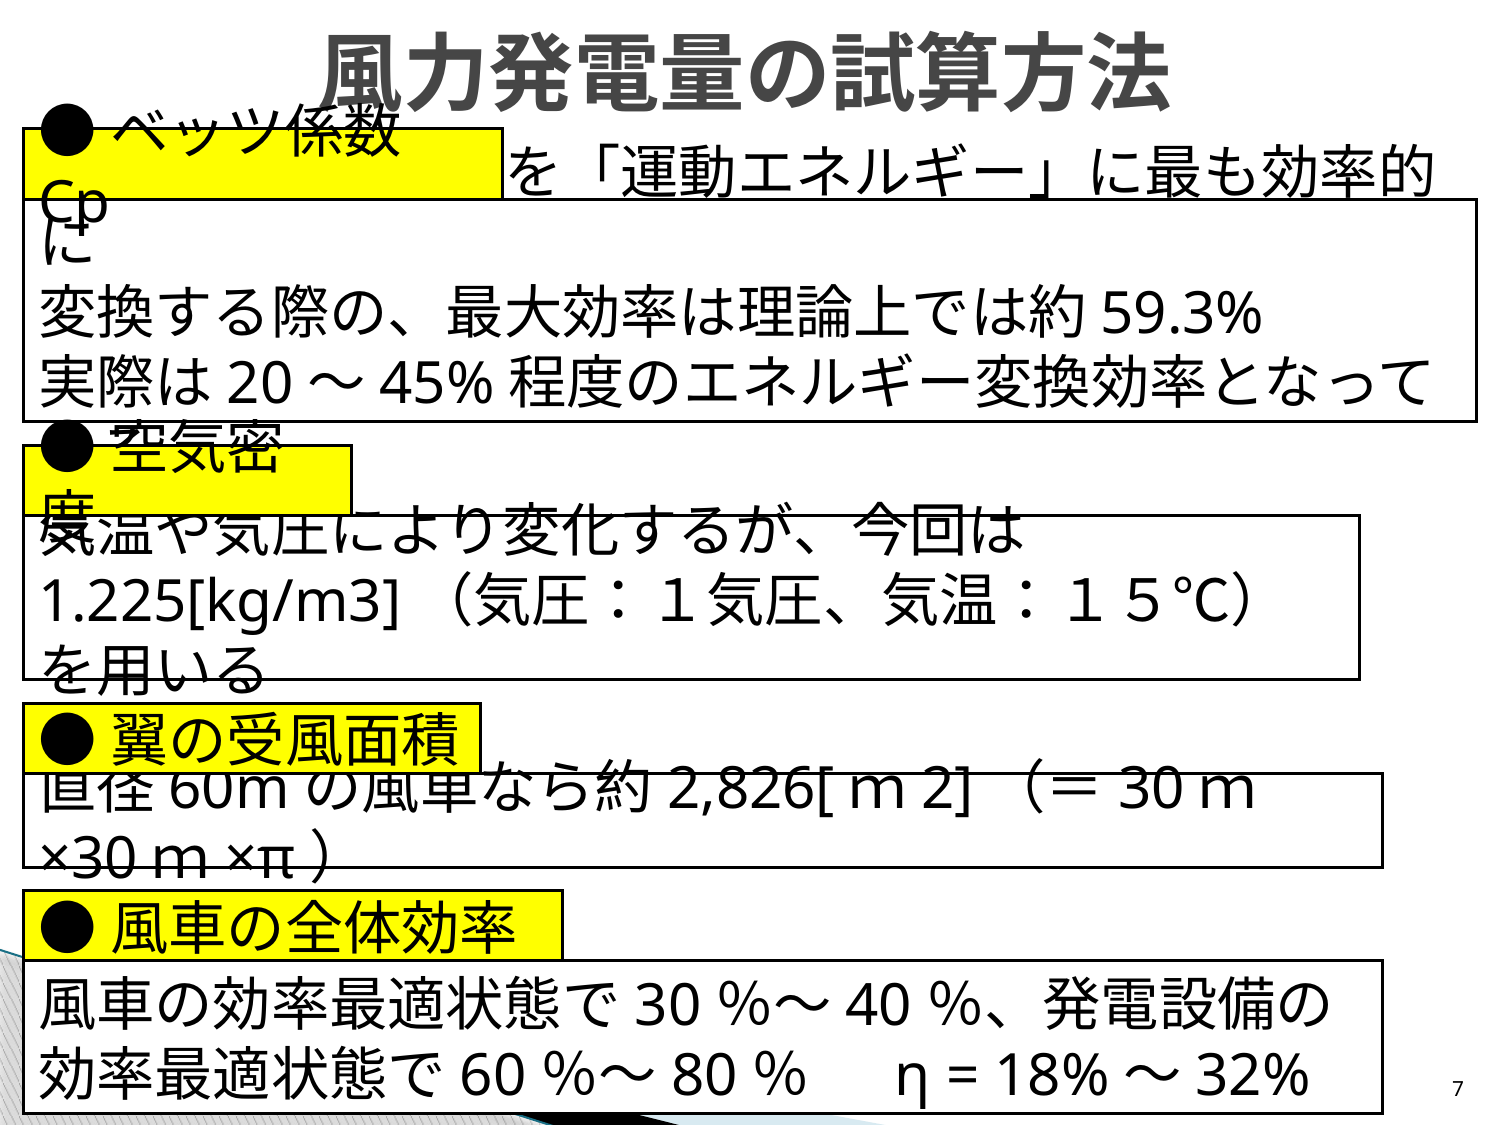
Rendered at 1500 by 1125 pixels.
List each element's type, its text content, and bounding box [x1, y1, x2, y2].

text_box ●ベッツ係数 Cp [19, 124, 507, 204]
text_box ●風車の全体効率 [19, 886, 567, 965]
title 風力発電量の試算方法 [70, 0, 1421, 141]
text_box ●翼の受風面積 [19, 699, 485, 778]
slide_number 7 [1418, 1051, 1479, 1112]
text_box ●空気密度 [19, 441, 356, 520]
text_box 直径60mの風車なら約2,826[ｍ2]（＝30ｍ×30ｍ×π） [19, 769, 1387, 872]
text_box 「風エネルギー」を「運動エネルギー」に最も効率的に 変換する際の、最大効率は理論上では約59.3% 実際は20～45%程度のエネルギー変換効率となっている [19, 195, 1481, 426]
text_box 風車の効率最適状態で30％～40％、発電設備の 効率最適状態で60％～80％ η = 18%～32% [19, 956, 1387, 1118]
text_box 気温や気圧により変化するが、今回は 1.225[kg/m3]（気圧：１気圧、気温：１５℃）を用いる [19, 511, 1364, 684]
